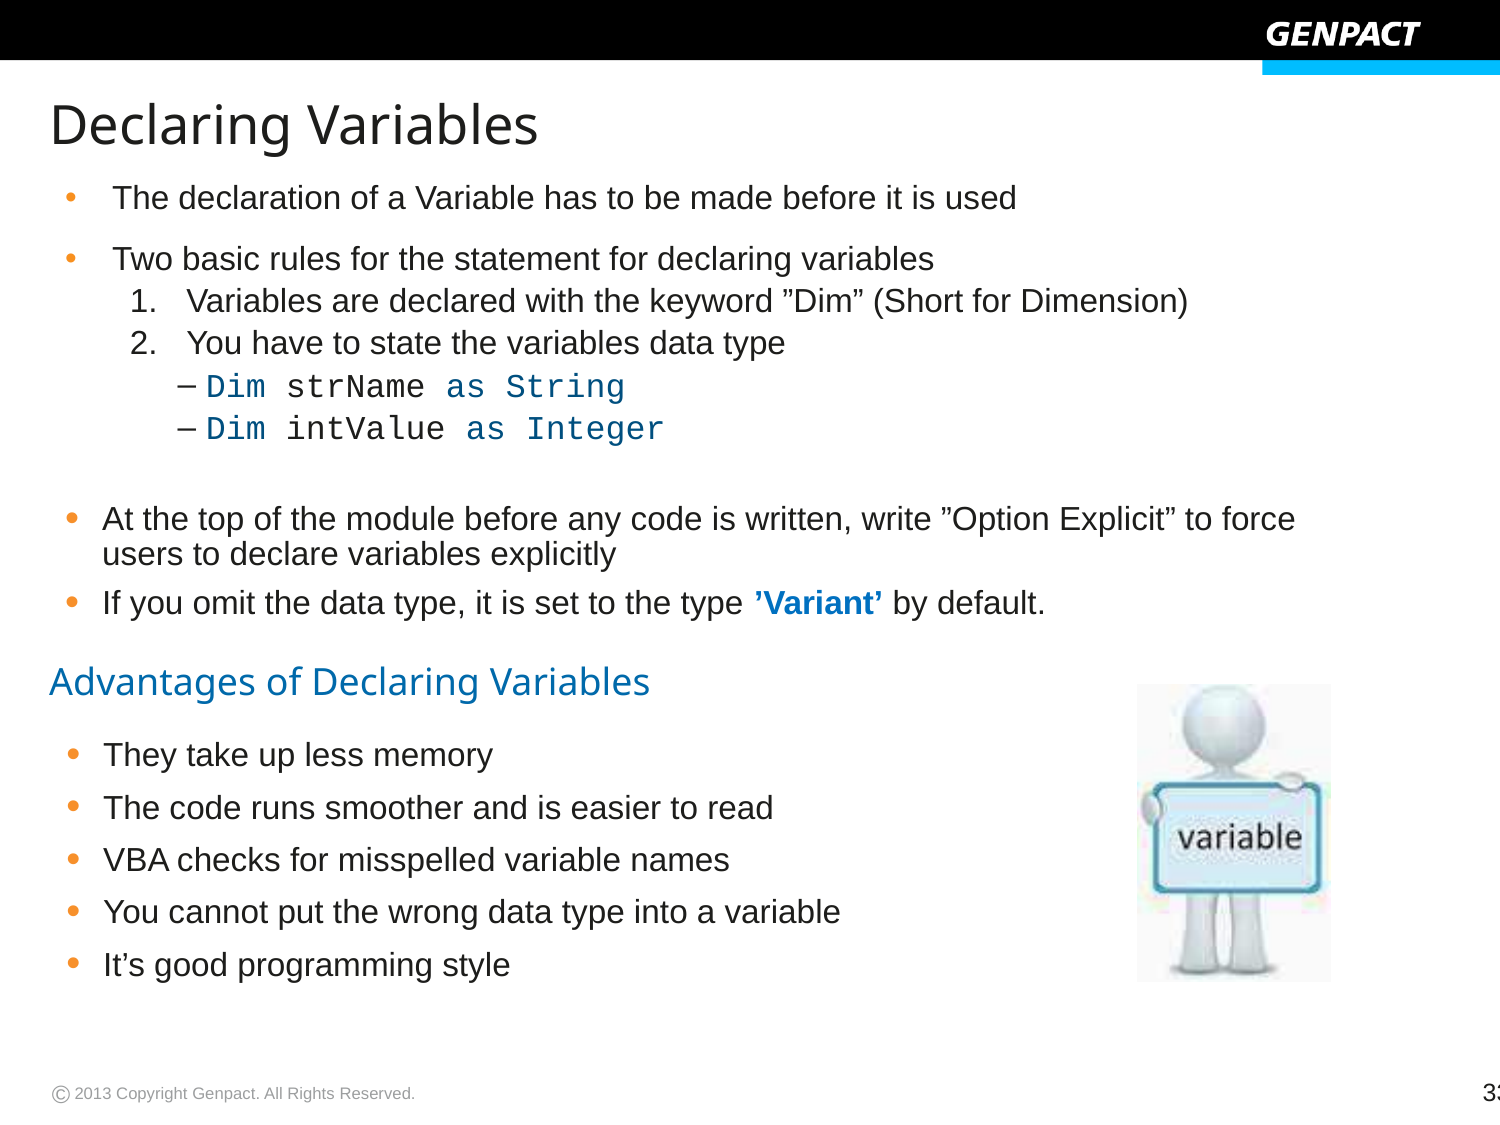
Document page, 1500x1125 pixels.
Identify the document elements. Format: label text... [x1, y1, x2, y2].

text_box Advantages of Declaring Variables [49, 657, 1448, 703]
text_box The declaration of a Variable has to be made before it is used Two basic rules for the statement for declaring variables Variables are declared with the keyword ”Dim” (Short for Dimension) You have to state the variables data type Dim strName as String Dim intValue as Integer At the top of the module before any code is written, write ”Option Explicit” to force users to declare variables explicitly If you omit the data type, it is set to the type ’Variant’ by default. [50, 173, 1379, 596]
title Declaring Variables [49, 89, 1448, 156]
picture [1262, 15, 1425, 50]
picture [1137, 684, 1331, 982]
text_box They take up less memory The code runs smoother and is easier to read VBA checks for misspelled variable names You cannot put the wrong data type into a variable It’s good programming style [51, 725, 1380, 1002]
